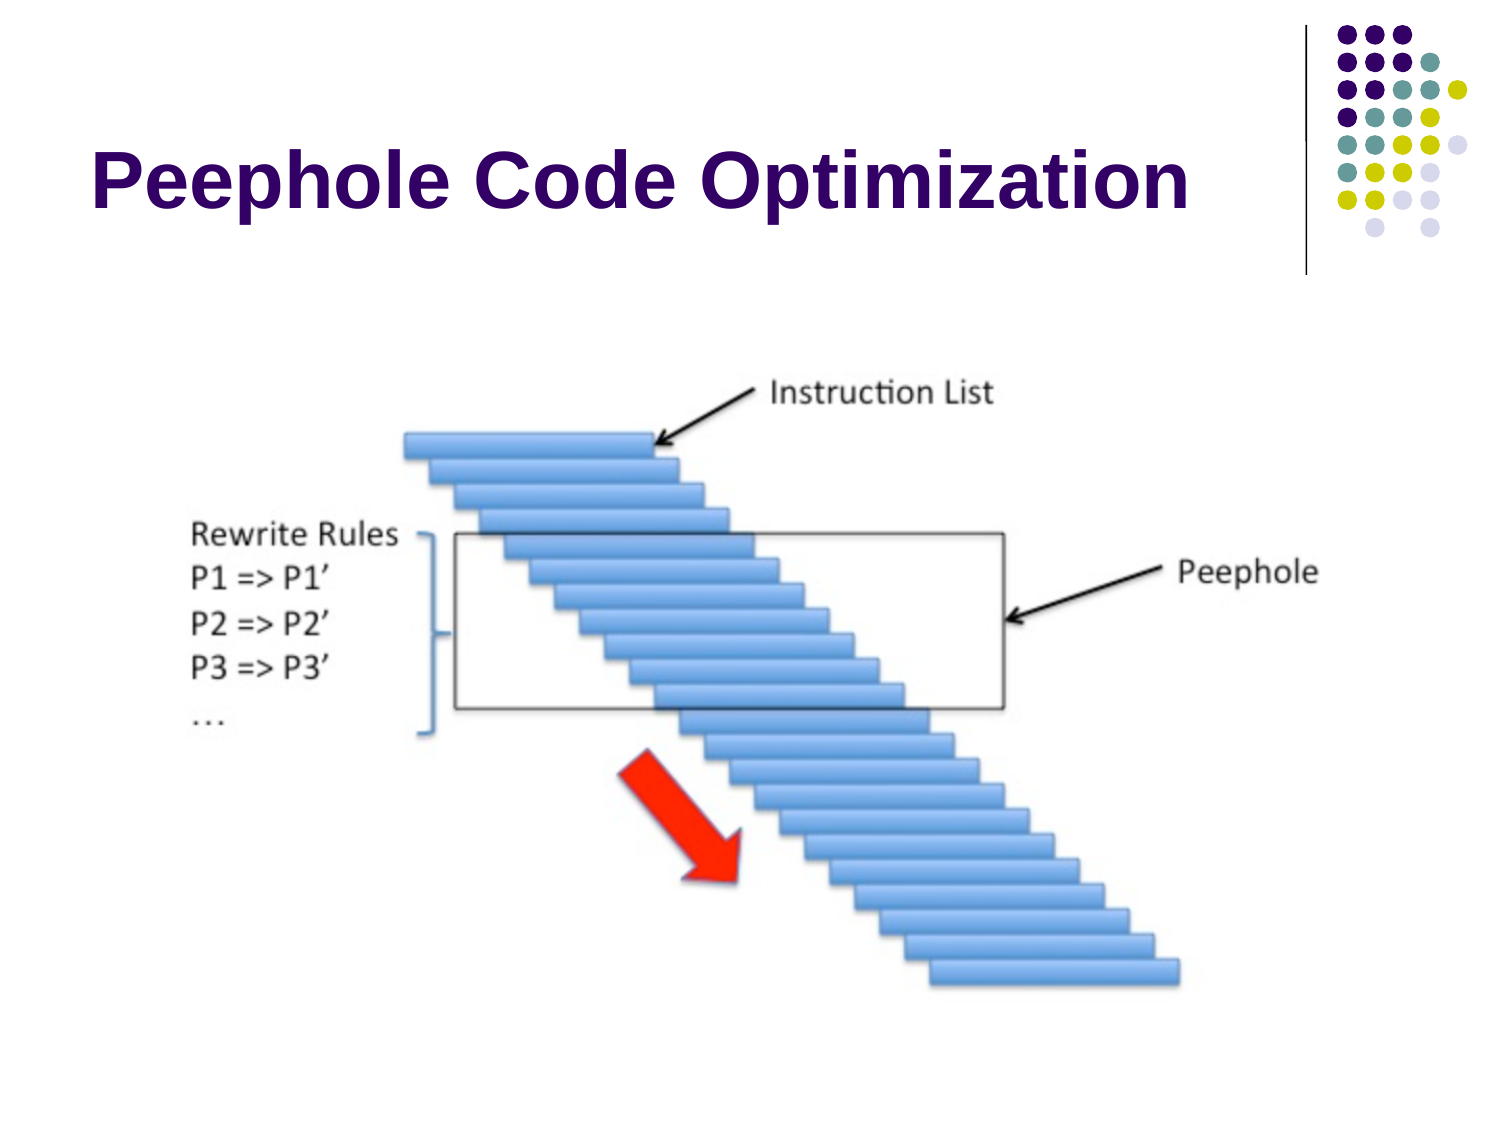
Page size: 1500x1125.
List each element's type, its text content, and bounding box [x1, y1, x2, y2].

picture [148, 316, 1352, 1038]
title Peephole Code Optimization [75, 20, 1313, 233]
